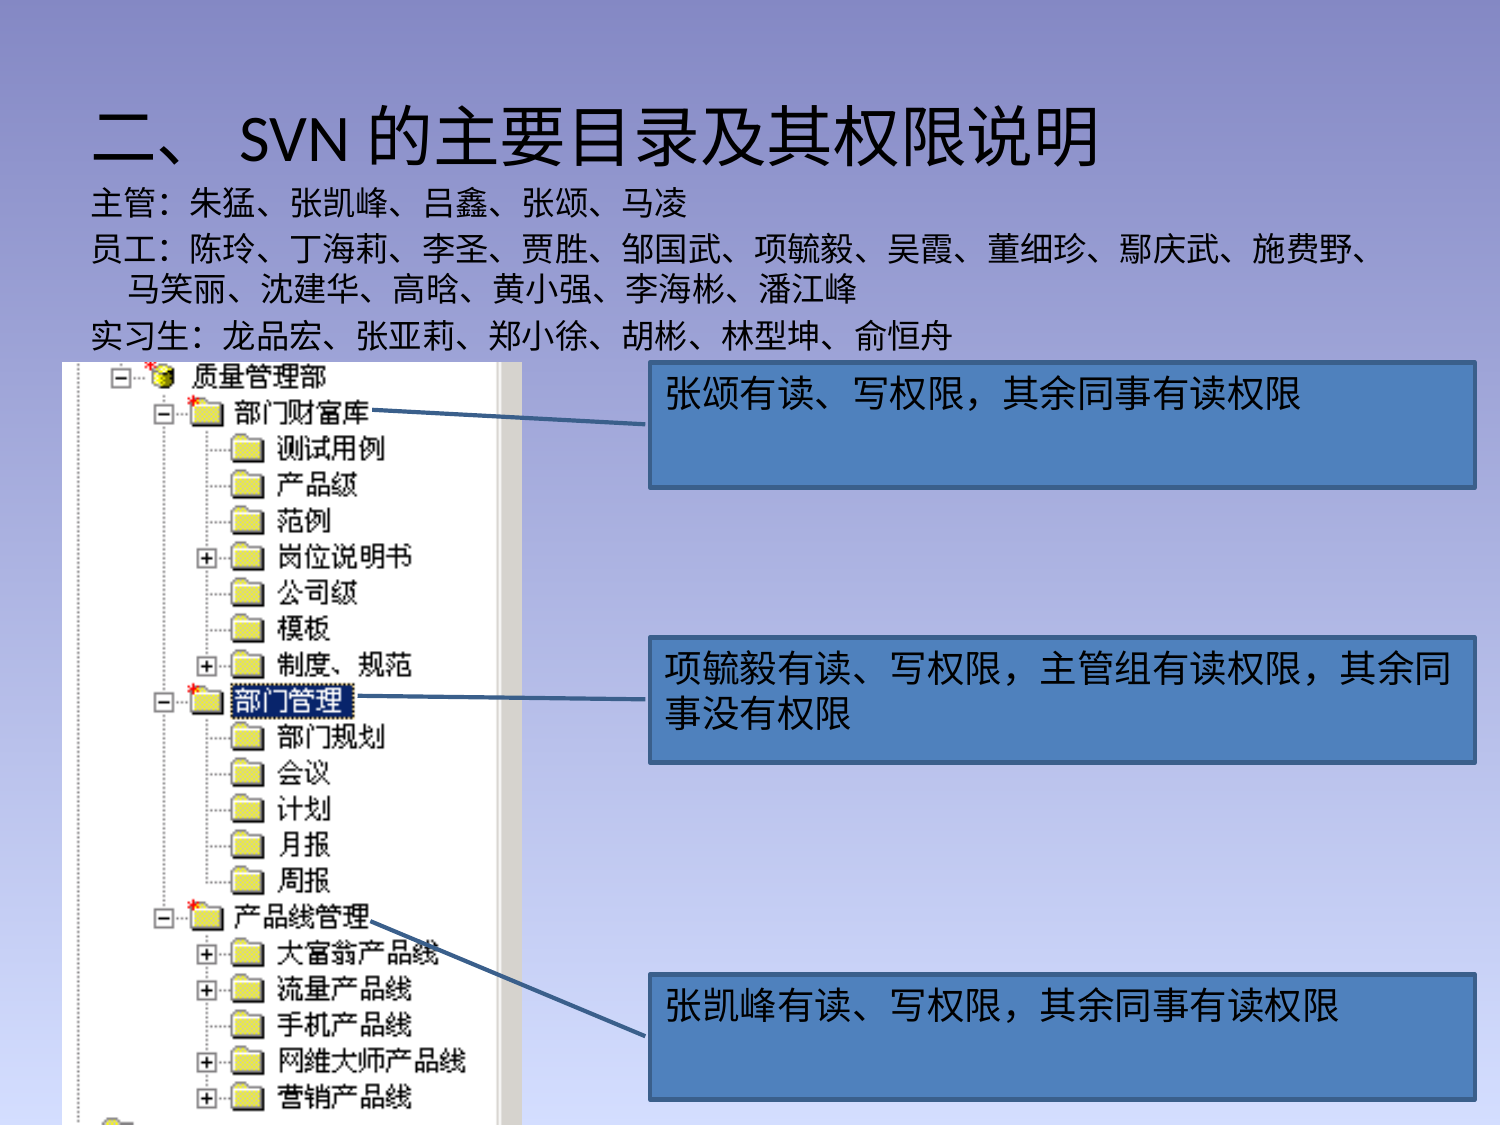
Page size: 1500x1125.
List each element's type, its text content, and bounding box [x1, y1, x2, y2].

text_box [648, 635, 1477, 765]
picture [62, 362, 522, 1125]
text_box 张凯峰有读、写权限，其余同事有读权限 [649, 974, 1475, 1035]
list 二、SVN的主要目录及其权限说明 主管：朱猛、张凯峰、吕鑫、张颂、马凌 员工：陈玲、丁海莉、李圣、贾胜、邹国武、项毓毅、吴霞、董细珍、鄢庆武、施费野、 马笑丽、沈建华、高晗、黄小强、李海彬、潘江峰 实习生：龙品宏、张亚莉、郑小徐、胡彬、林型坤、俞恒舟 [526, 605, 1425, 1005]
text_box [526, 415, 646, 427]
text_box 项毓毅有读、写权限，主管组有读权限，其余同事没有权限 [649, 637, 1475, 743]
list 二、SVN的主要目录及其权限说明 主管：朱猛、张凯峰、吕鑫、张颂、马凌 员工：陈玲、丁海莉、李圣、贾胜、邹国武、项毓毅、吴霞、董细珍、鄢庆武、施费野、 马笑丽、沈建华、高晗、黄小强、李海彬、潘江峰 实习生：龙品宏、张亚莉、郑小徐、胡彬、林型坤、俞恒舟 [75, 87, 1425, 604]
text_box [648, 360, 1477, 490]
text_box [648, 972, 1477, 1102]
text_box [526, 984, 647, 1039]
text_box 张颂有读、写权限，其余同事有读权限 [649, 362, 1475, 423]
text_box [526, 695, 646, 702]
